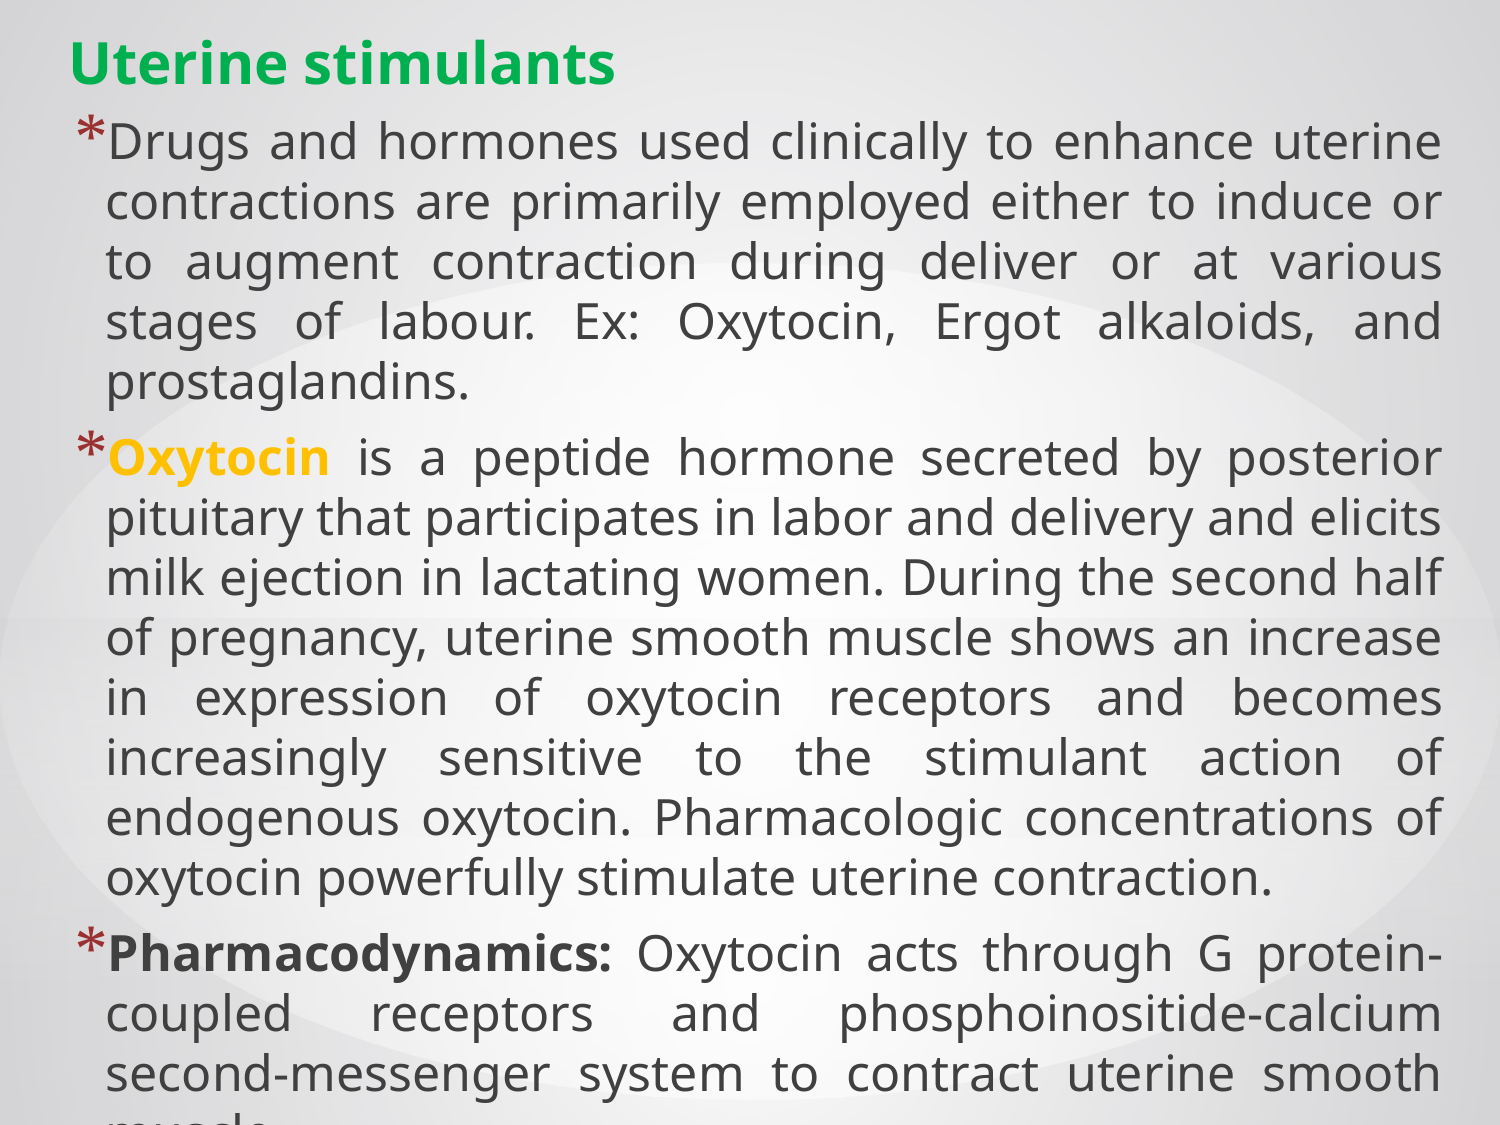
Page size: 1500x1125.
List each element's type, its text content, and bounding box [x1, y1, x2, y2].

list Drugs and hormones used clinically to enhance uterine contractions are primarily employed either to induce or to augment contraction during deliver or at various stages of labour. Ex: Oxytocin, Ergot alkaloids, and prostaglandins. Oxytocin is a peptide hormone secreted by posterior pituitary that participates in labor and delivery and elicits milk ejection in lactating women. During the second half of pregnancy, uterine smooth muscle shows an increase in expression of oxytocin receptors and becomes increasingly sensitive to the stimulant action of endogenous oxytocin. Pharmacologic concentrations of oxytocin powerfully stimulate uterine contraction. Pharmacodynamics: Oxytocin acts through G protein-coupled receptors and phosphoinositide-calcium second-messenger system to contract uterine smooth muscle. [53, 101, 1459, 1083]
title Uterine stimulants [53, 19, 1459, 101]
